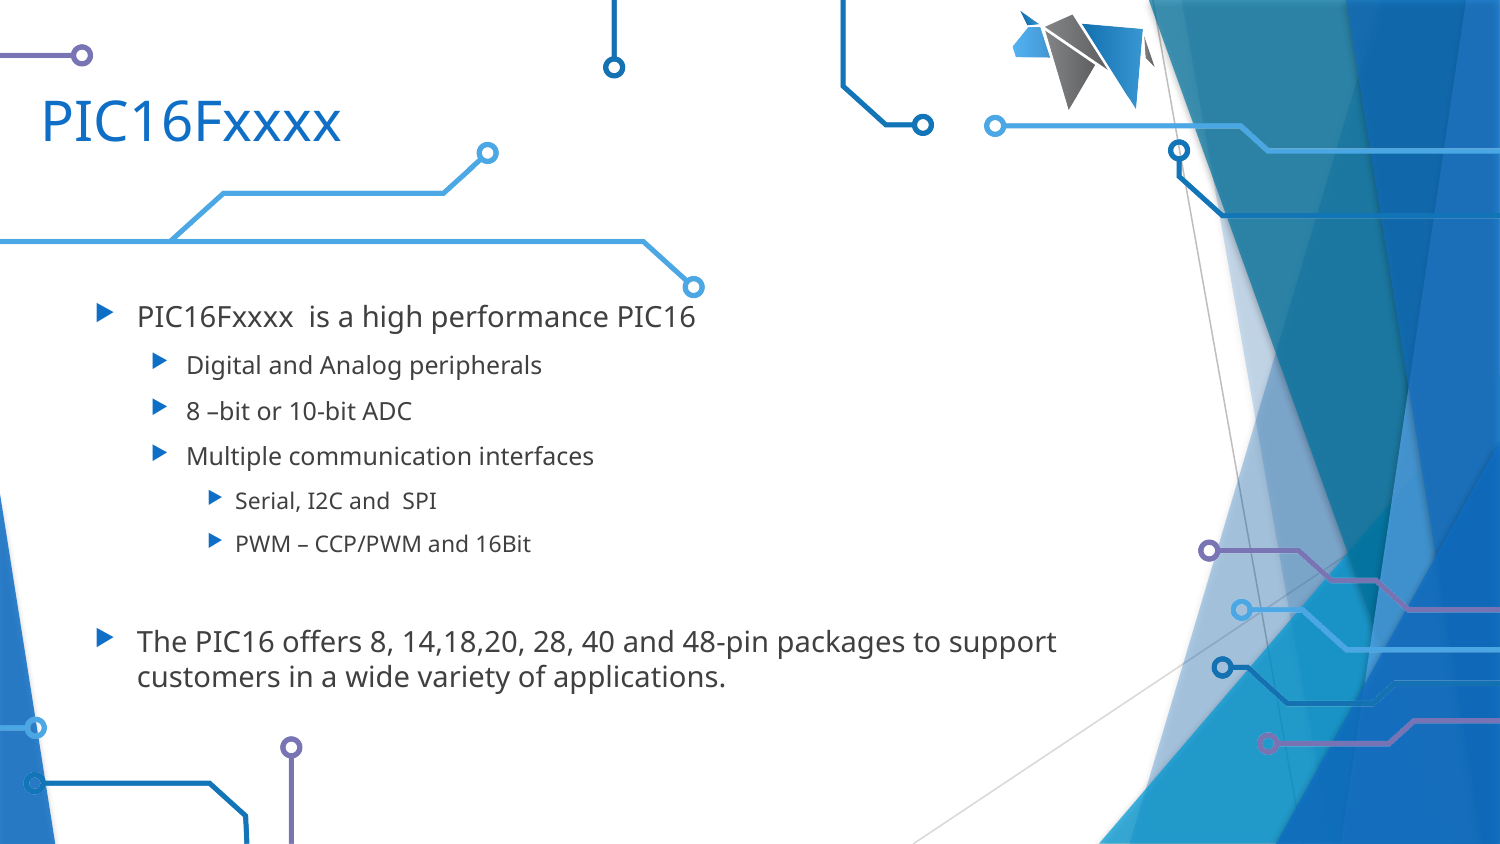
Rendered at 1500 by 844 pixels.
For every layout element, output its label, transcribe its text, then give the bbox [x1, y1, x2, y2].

picture [0, 0, 1500, 844]
title PIC16Fxxxx [29, 79, 916, 242]
list PIC16Fxxxx is a high performance PIC16 Digital and Analog peripherals 8 –bit or 10-bit ADC Multiple communication interfaces Serial, I2C and SPI PWM – CCP/PWM and 16Bit The PIC16 offers 8, 14,18,20, 28, 40 and 48-pin packages to support customers in a wide variety of applications. [83, 293, 1141, 744]
